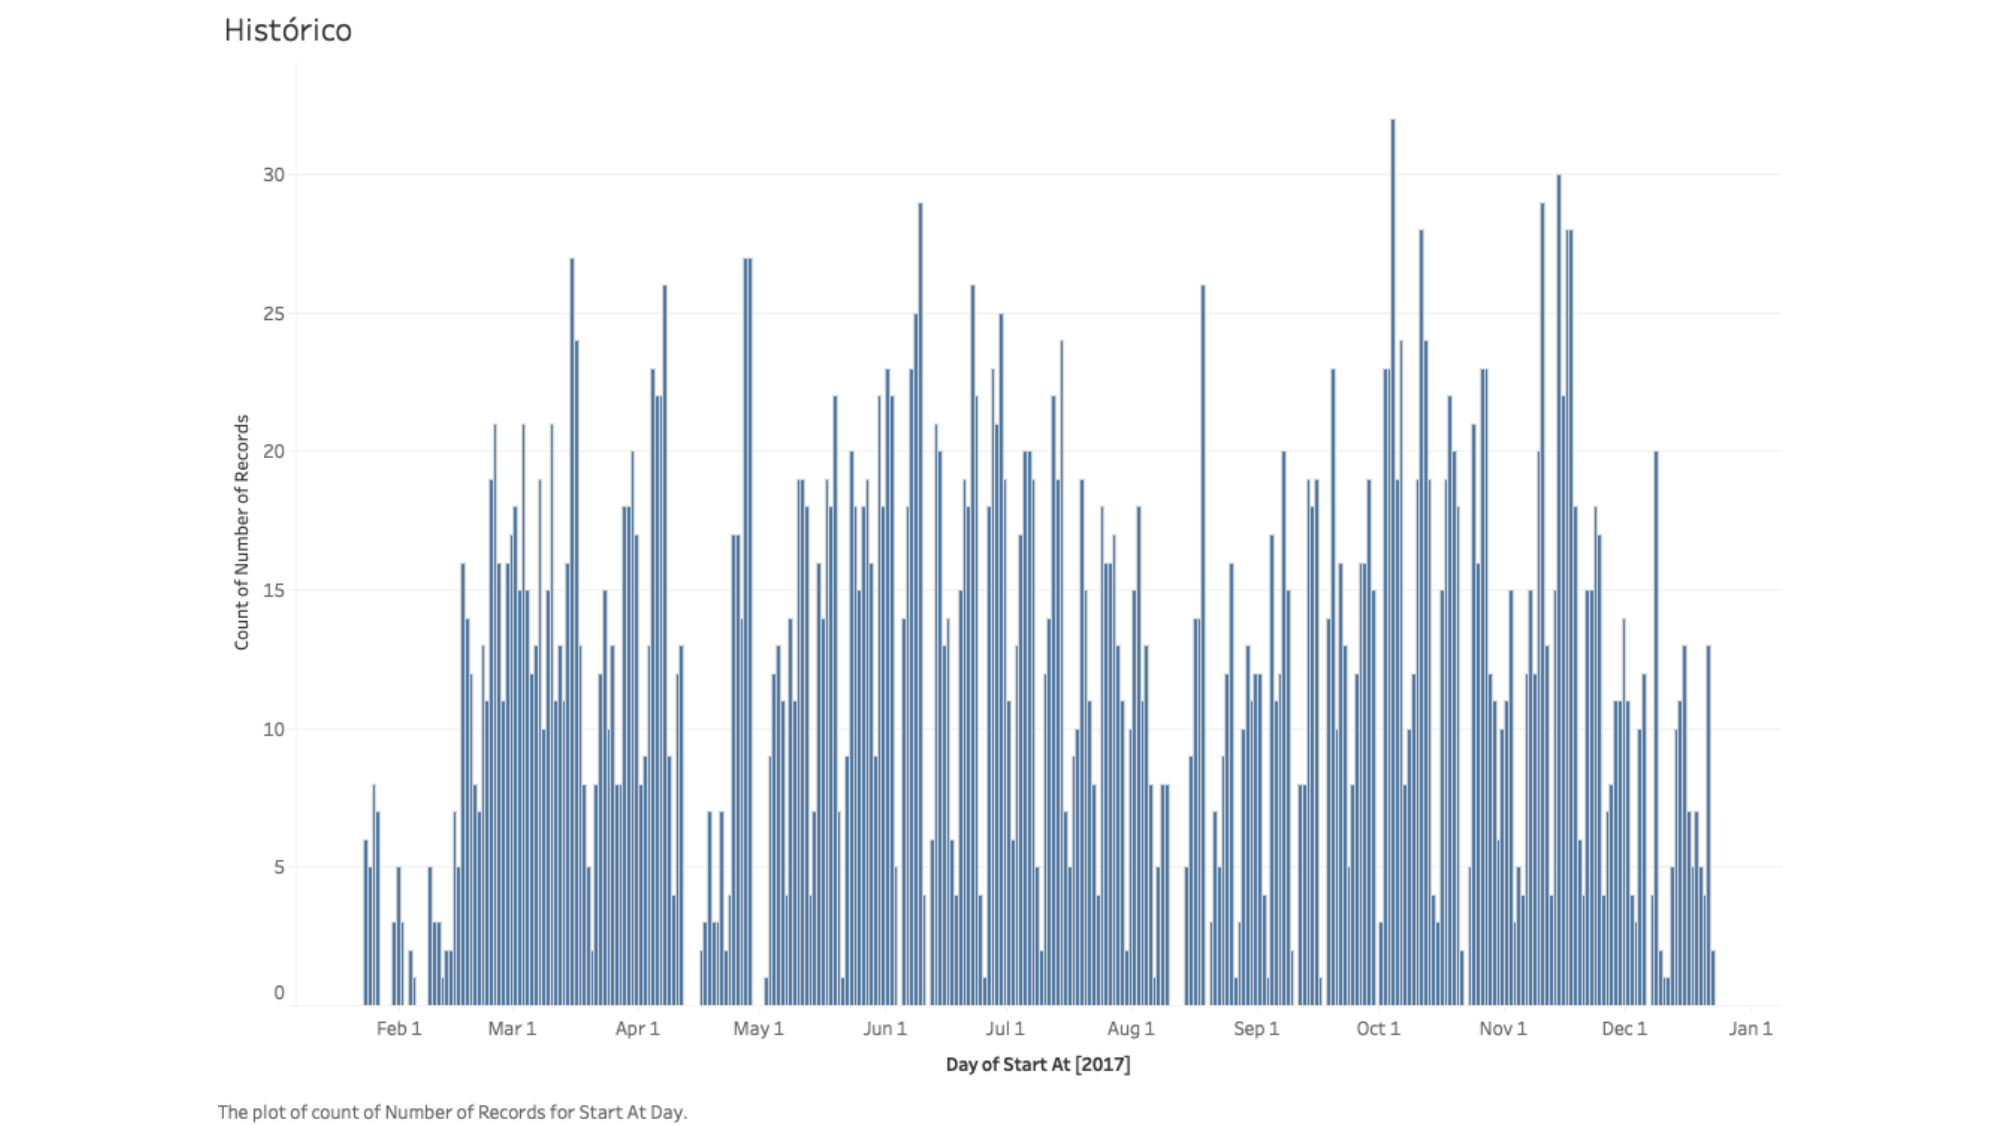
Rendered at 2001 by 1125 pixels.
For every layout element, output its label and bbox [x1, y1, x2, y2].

picture [218, 0, 1782, 1125]
